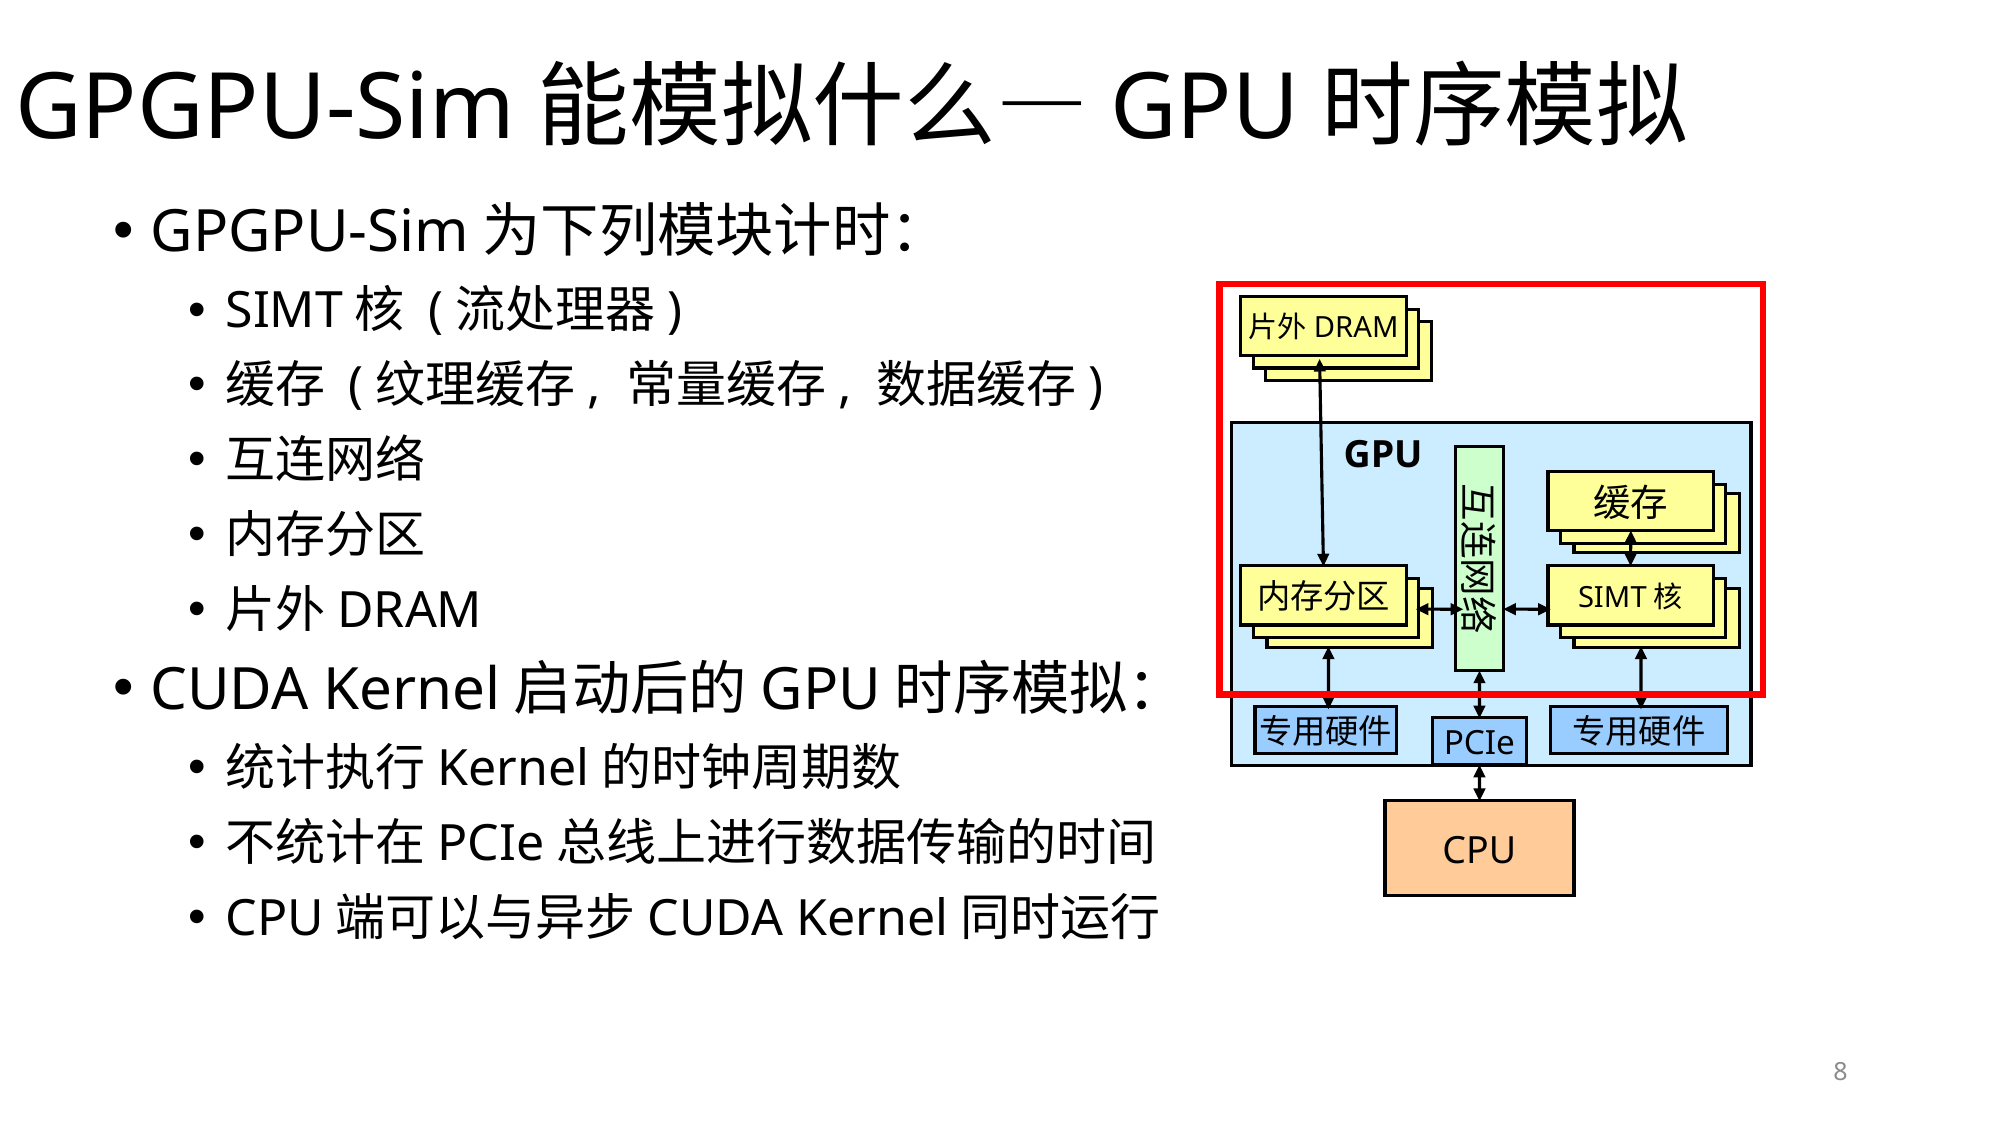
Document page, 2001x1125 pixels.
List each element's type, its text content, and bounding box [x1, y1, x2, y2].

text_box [1219, 284, 1764, 896]
title GPGPU-Sim能模拟什么—GPU时序模拟 [0, 0, 1979, 218]
list GPGPU-Sim为下列模块计时： SIMT核 (流处理器) 缓存 (纹理缓存, 常量缓存, 数据缓存) 互连网络 内存分区 片外DRAM CUDA Kernel启动后的GPU时序模拟： 统计执行Kernel的时钟周期数 不统计在PCIe总线上进行数据传输的时间 CPU端可以与异步CUDA Kernel同时运行 [98, 193, 1922, 1026]
slide_number 8 [1412, 1042, 1863, 1103]
